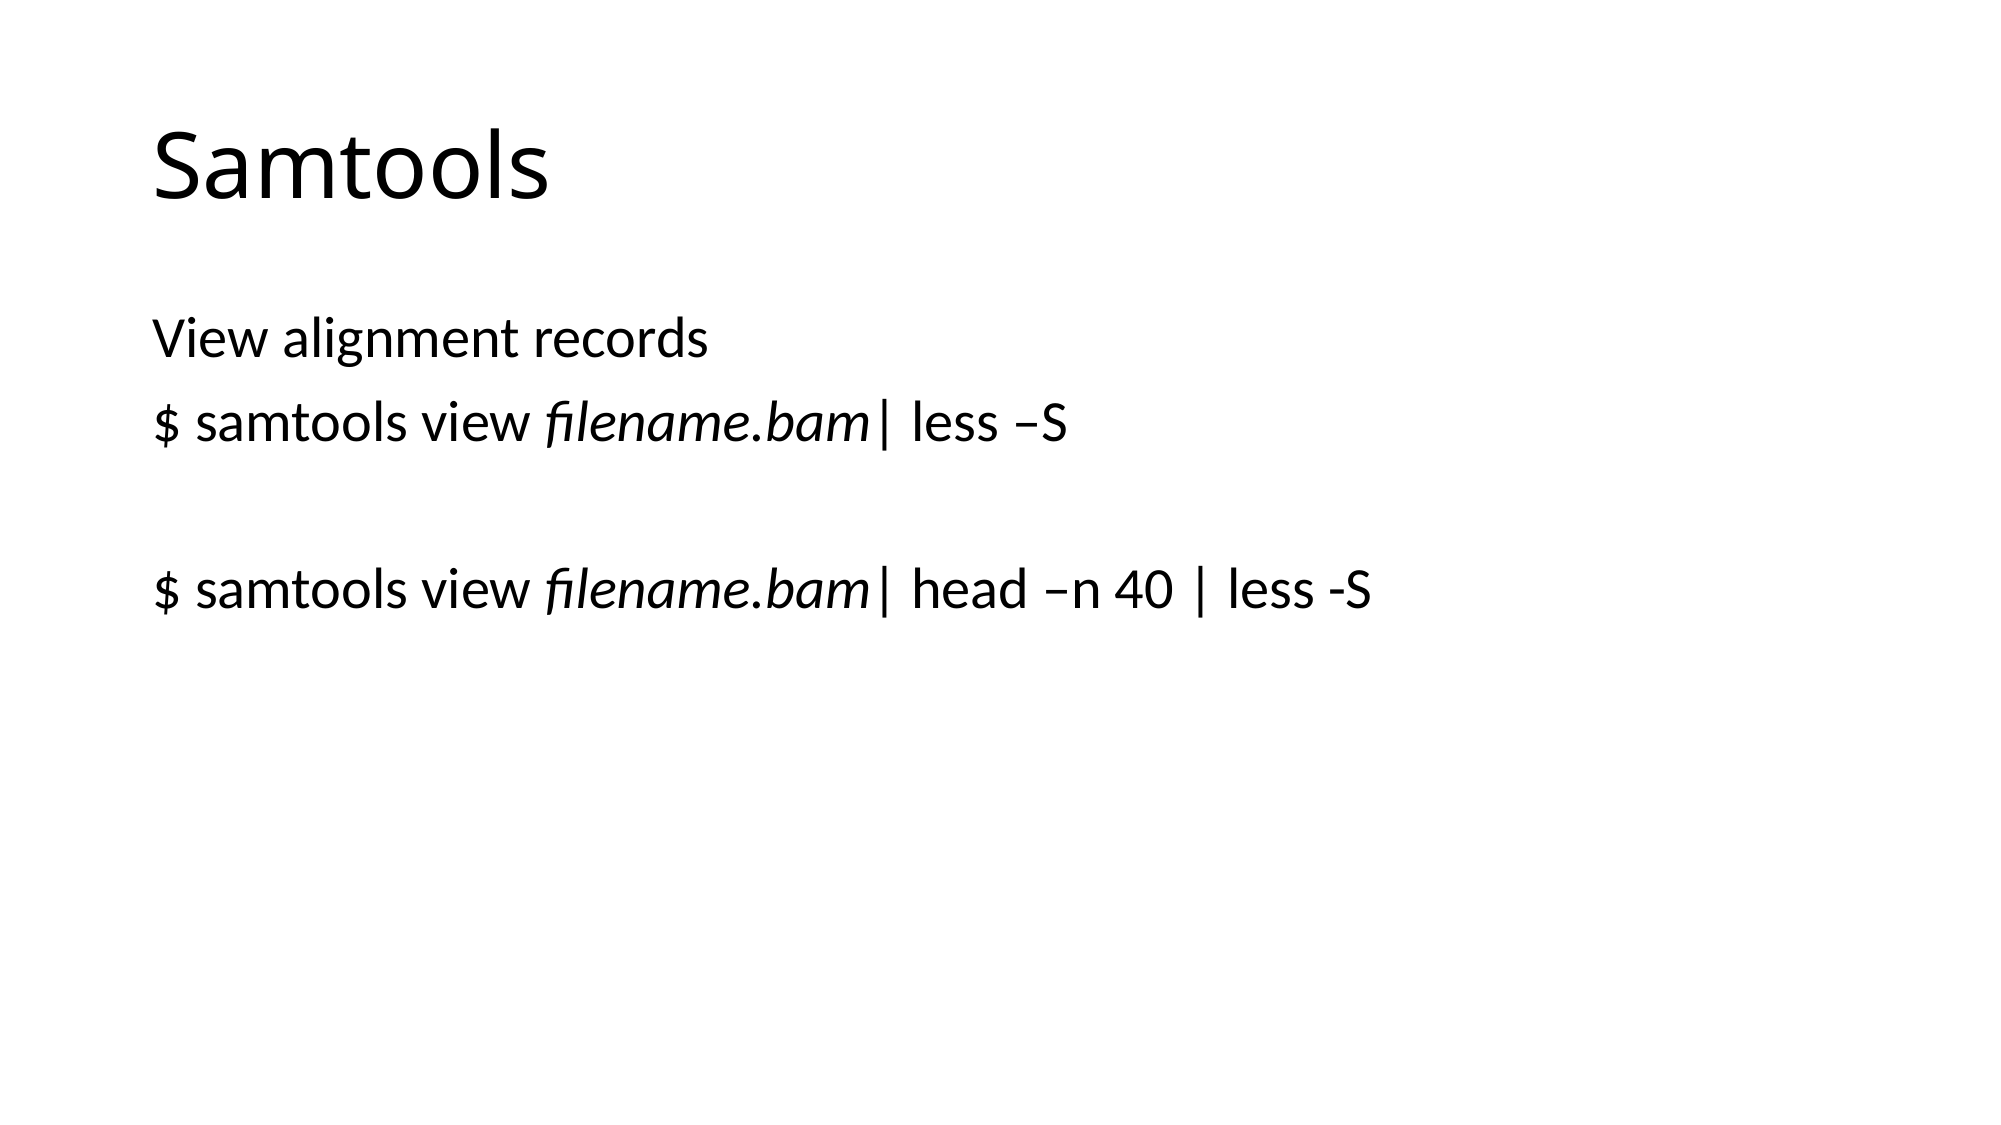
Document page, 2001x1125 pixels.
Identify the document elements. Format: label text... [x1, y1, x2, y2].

title Samtools [137, 59, 1863, 278]
list View alignment records $ samtools view filename.bam| less –S $ samtools view filename.bam| head –n 40 | less -S [137, 299, 1863, 1014]
